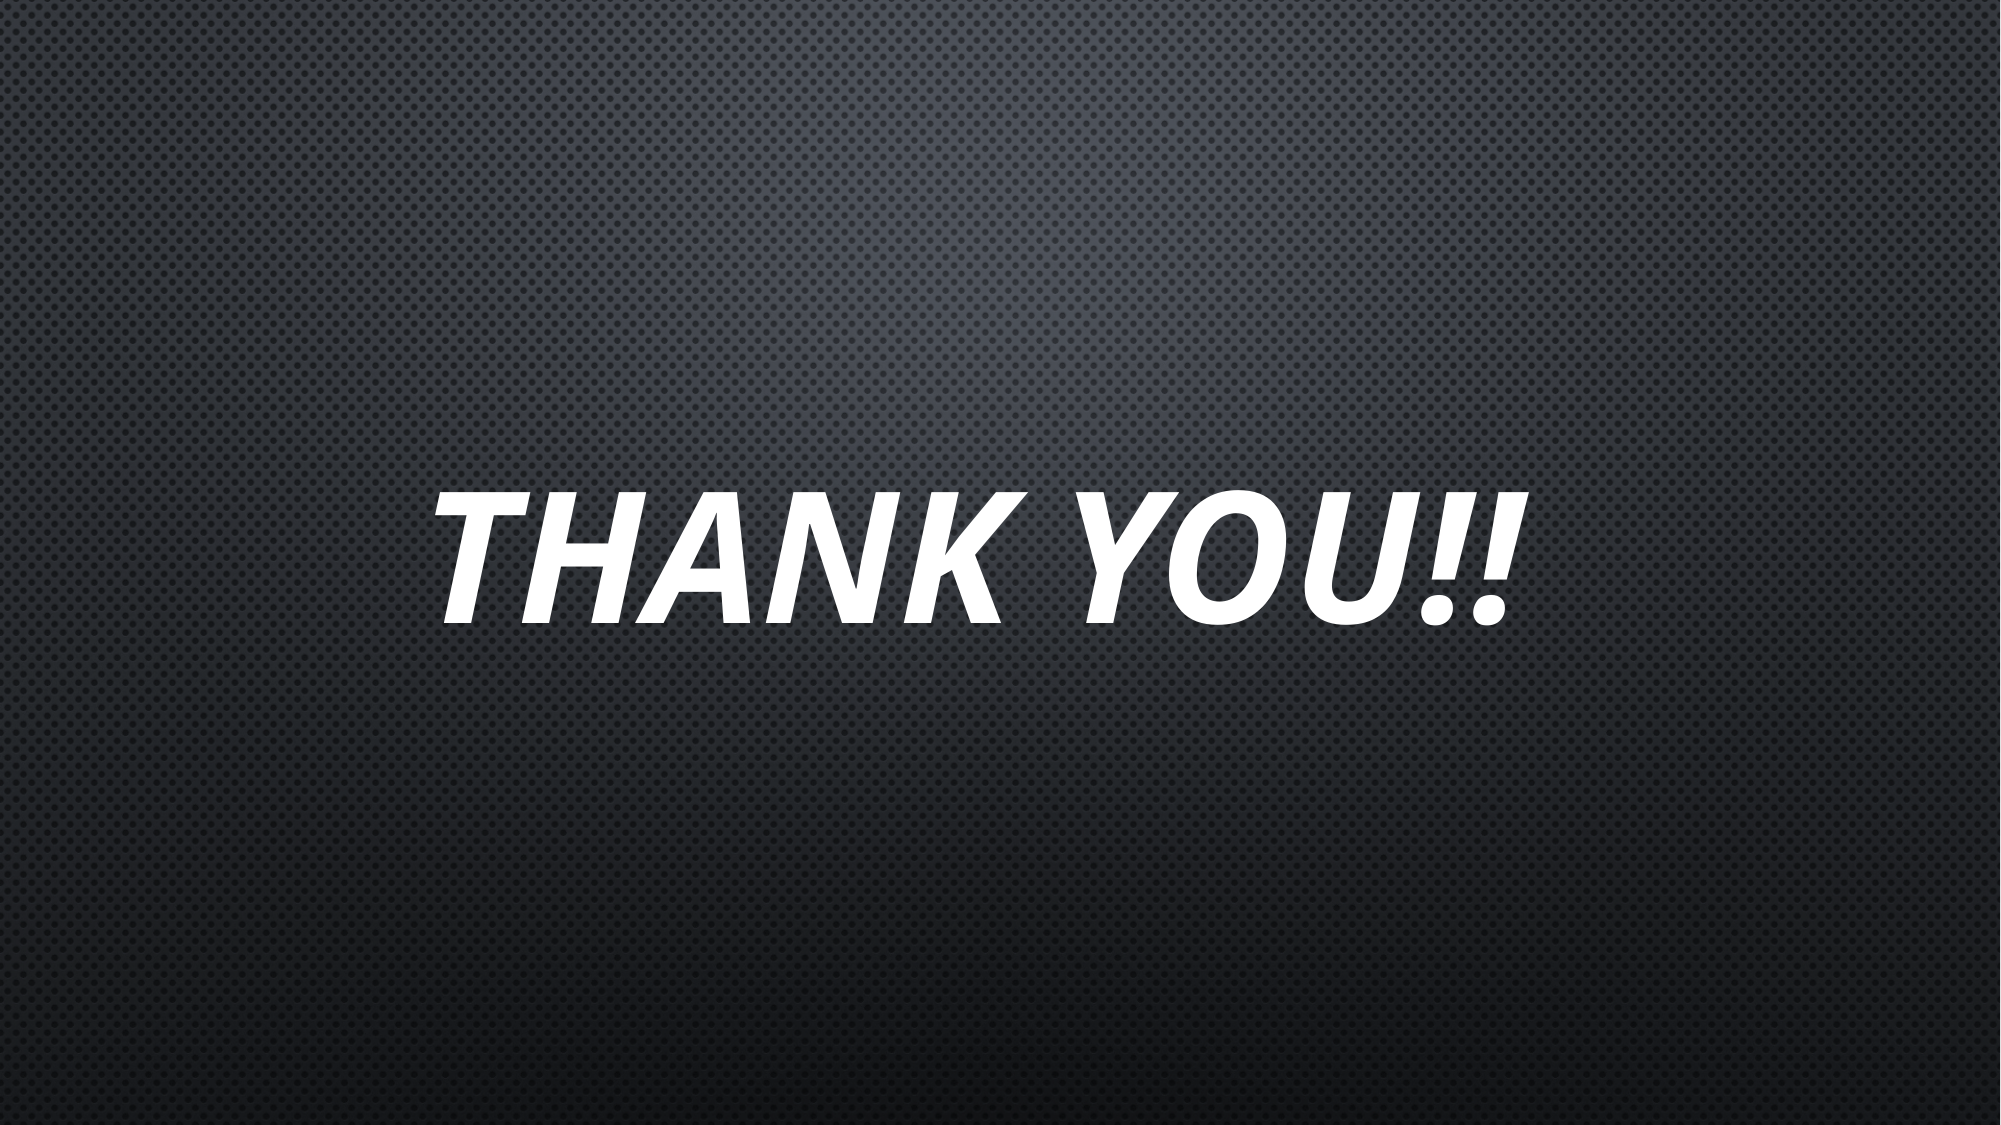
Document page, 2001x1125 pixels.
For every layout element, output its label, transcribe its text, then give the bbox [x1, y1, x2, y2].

title Thank you!! [405, 490, 2000, 609]
